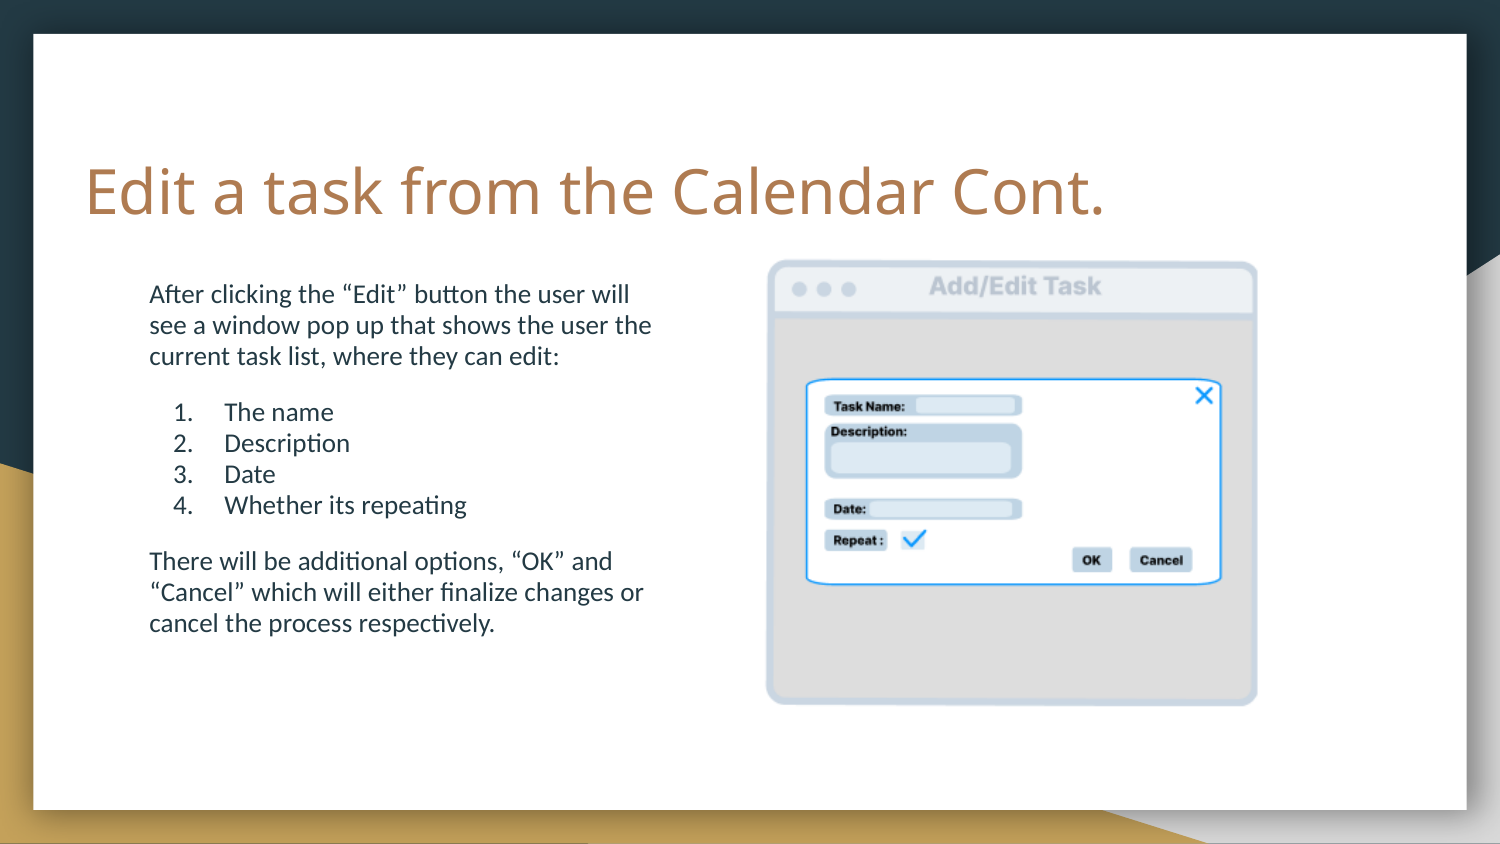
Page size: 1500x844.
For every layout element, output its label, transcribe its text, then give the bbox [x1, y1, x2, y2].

title Edit a task from the Calendar Cont. [69, 137, 1301, 294]
picture [737, 227, 1287, 729]
list After clicking the “Edit” button the user will see a window pop up that shows the user the current task list, where they can edit: The name Description Date Whether its repeating There will be additional options, “OK” and “Cancel” which will either finalize changes or cancel the process respectively. [134, 263, 673, 666]
